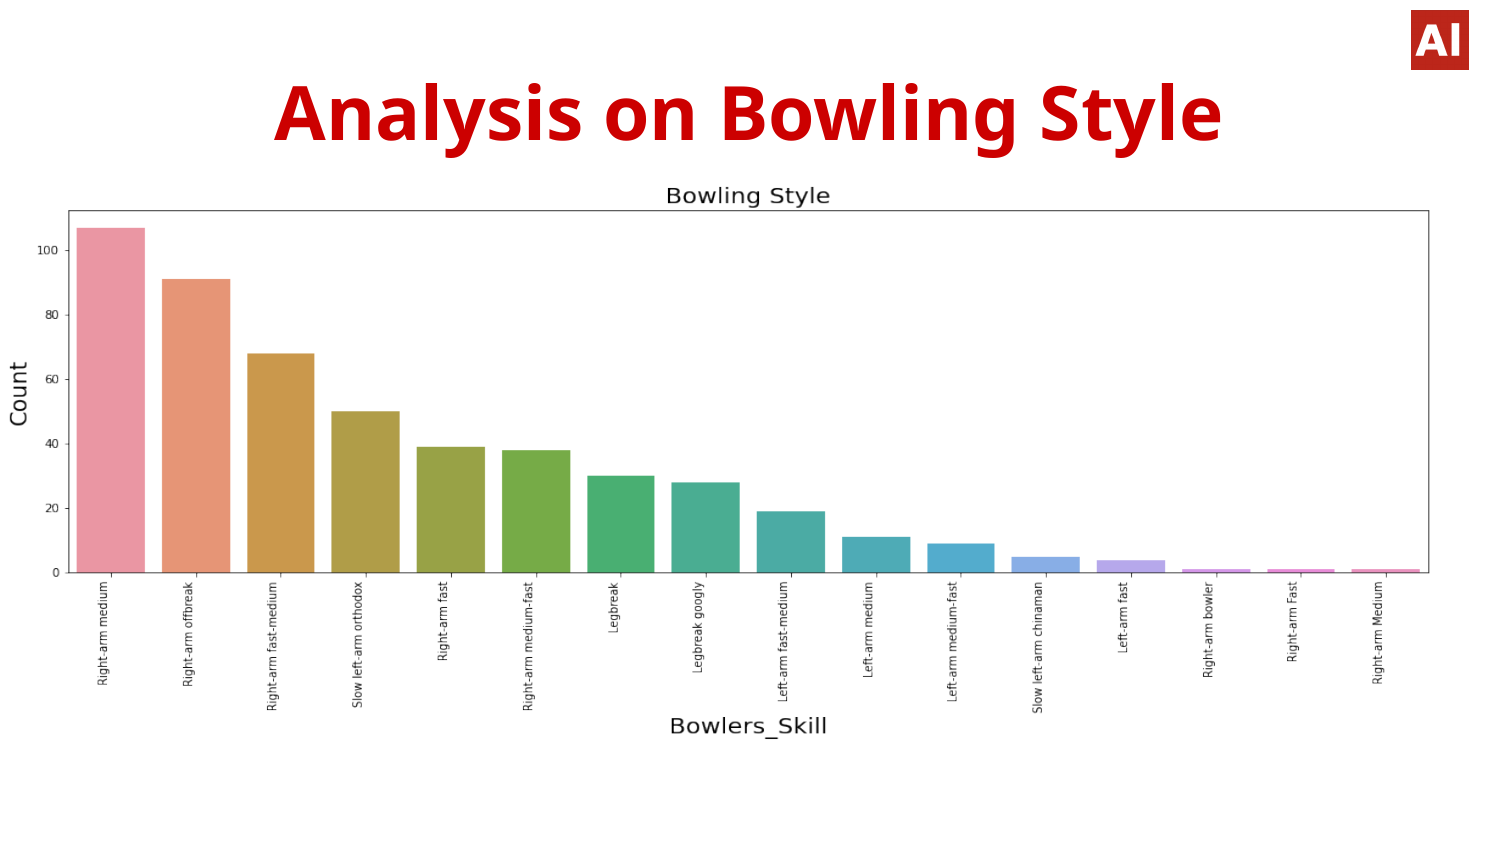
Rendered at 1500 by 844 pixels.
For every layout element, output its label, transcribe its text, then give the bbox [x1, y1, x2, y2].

title Analysis on Bowling Style [70, 57, 1429, 164]
picture [0, 179, 1437, 748]
picture [1411, 10, 1469, 70]
